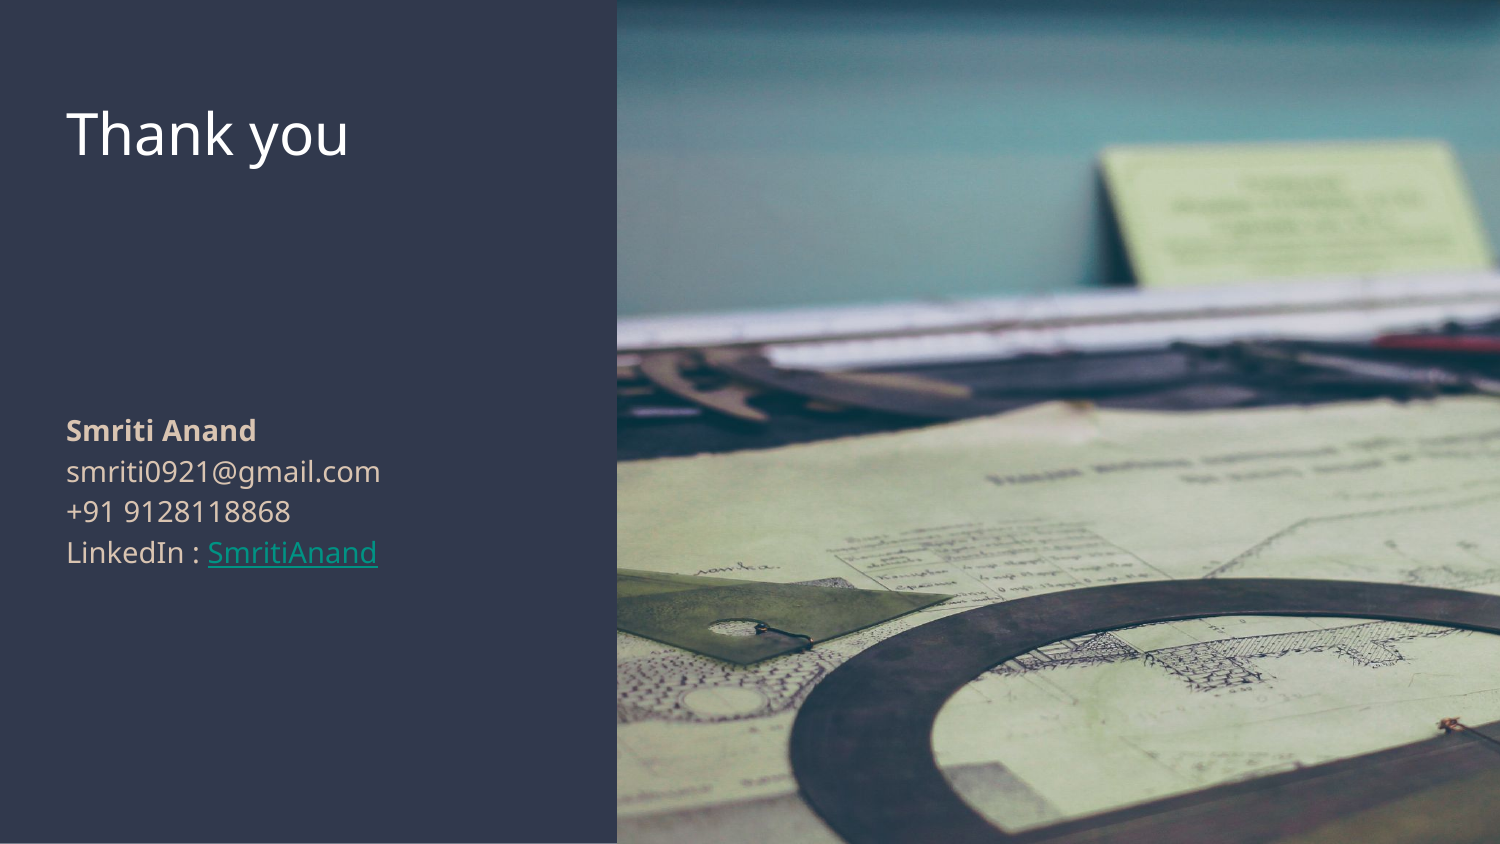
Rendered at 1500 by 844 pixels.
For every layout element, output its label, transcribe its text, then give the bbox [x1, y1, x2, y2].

title Thank you [51, 82, 565, 383]
list Smriti Anand smriti0921@gmail.com +91 9128118868 LinkedIn : SmritiAnand [51, 392, 565, 770]
picture [616, 0, 1500, 844]
